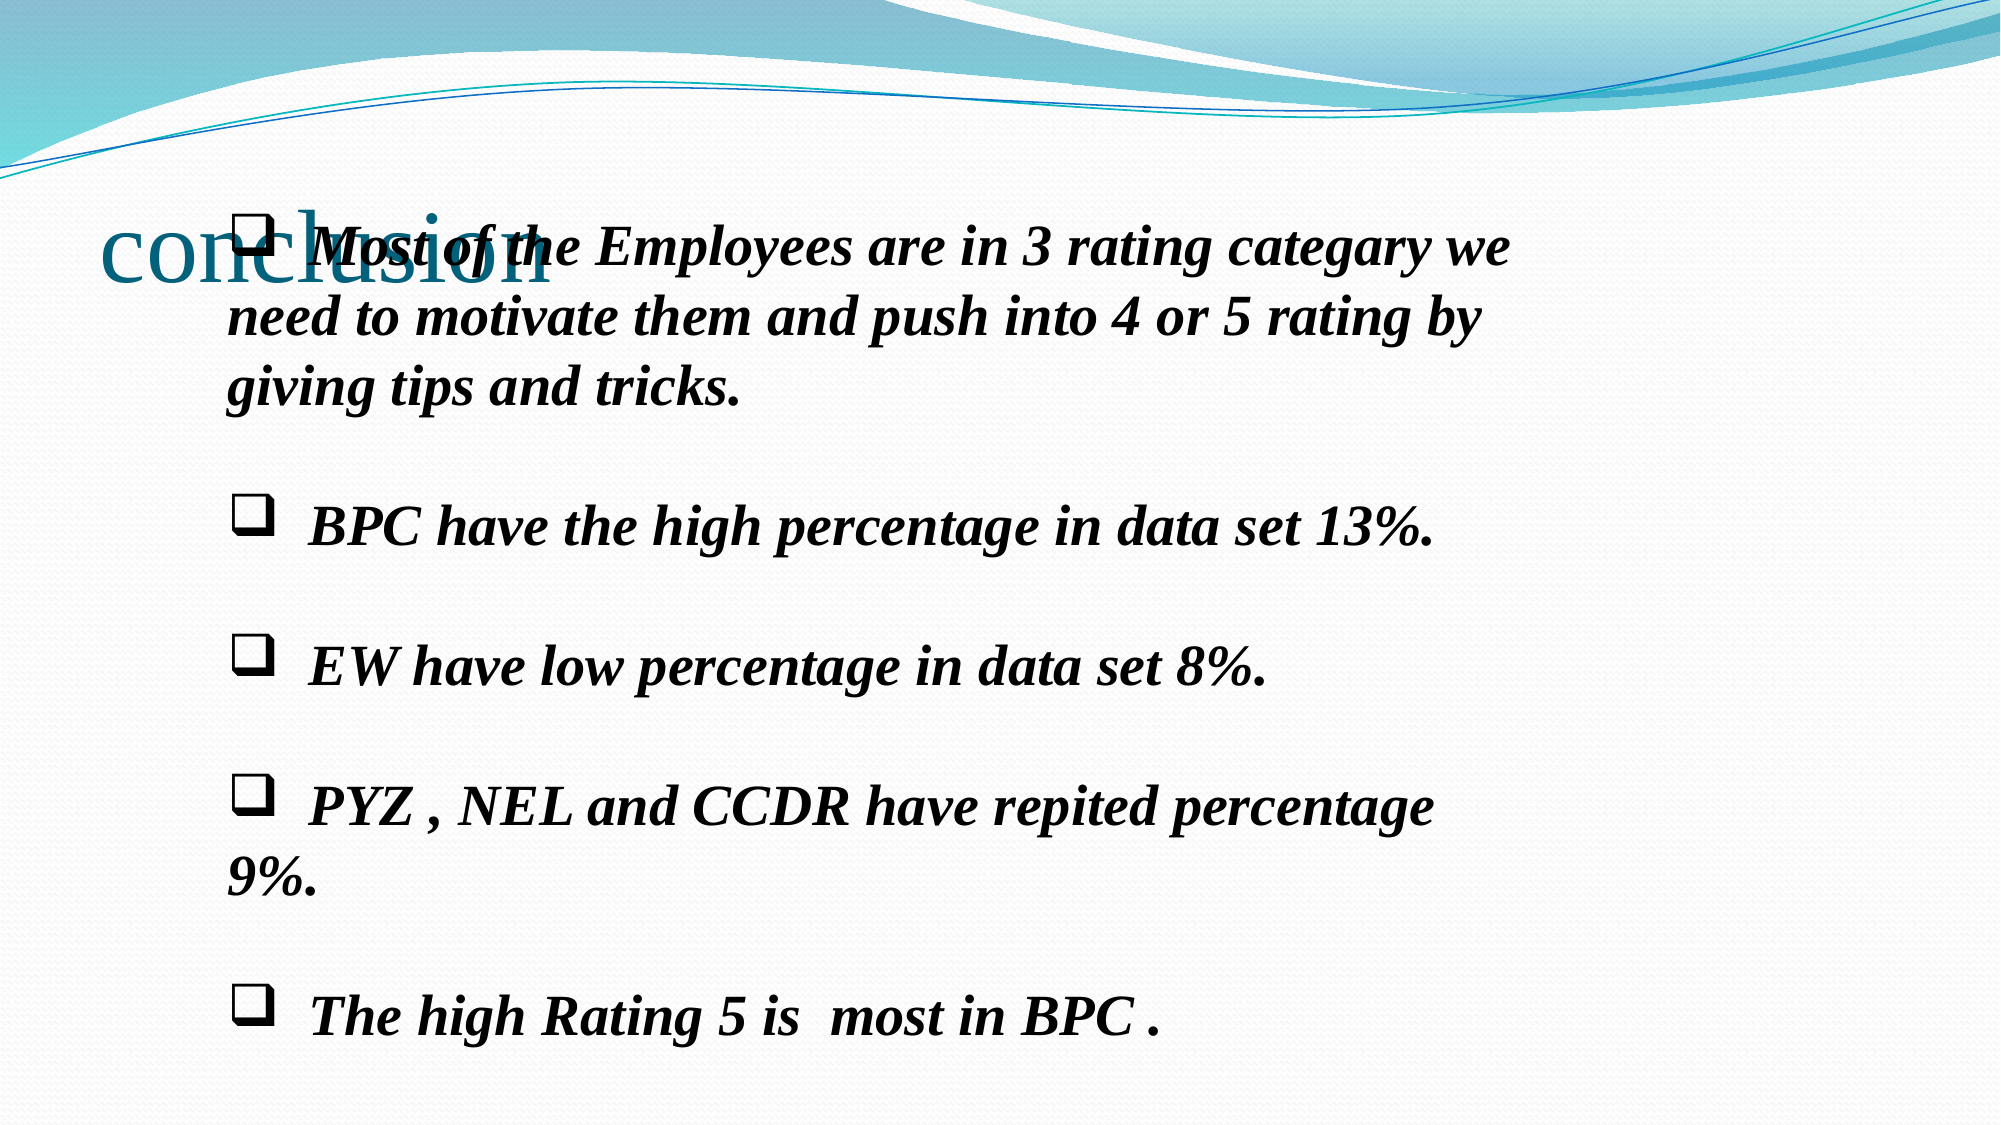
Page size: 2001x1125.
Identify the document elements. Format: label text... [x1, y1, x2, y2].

title conclusion [99, 115, 1917, 303]
text_box Most of the Employees are in 3 rating categary we need to motivate them and push into 4 or 5 rating by giving tips and tricks. BPC have the high percentage in data set 13%. EW have low percentage in data set 8%. PYZ , NEL and CCDR have repited percentage 9%. The high Rating 5 is most in BPC . [212, 199, 1538, 1055]
